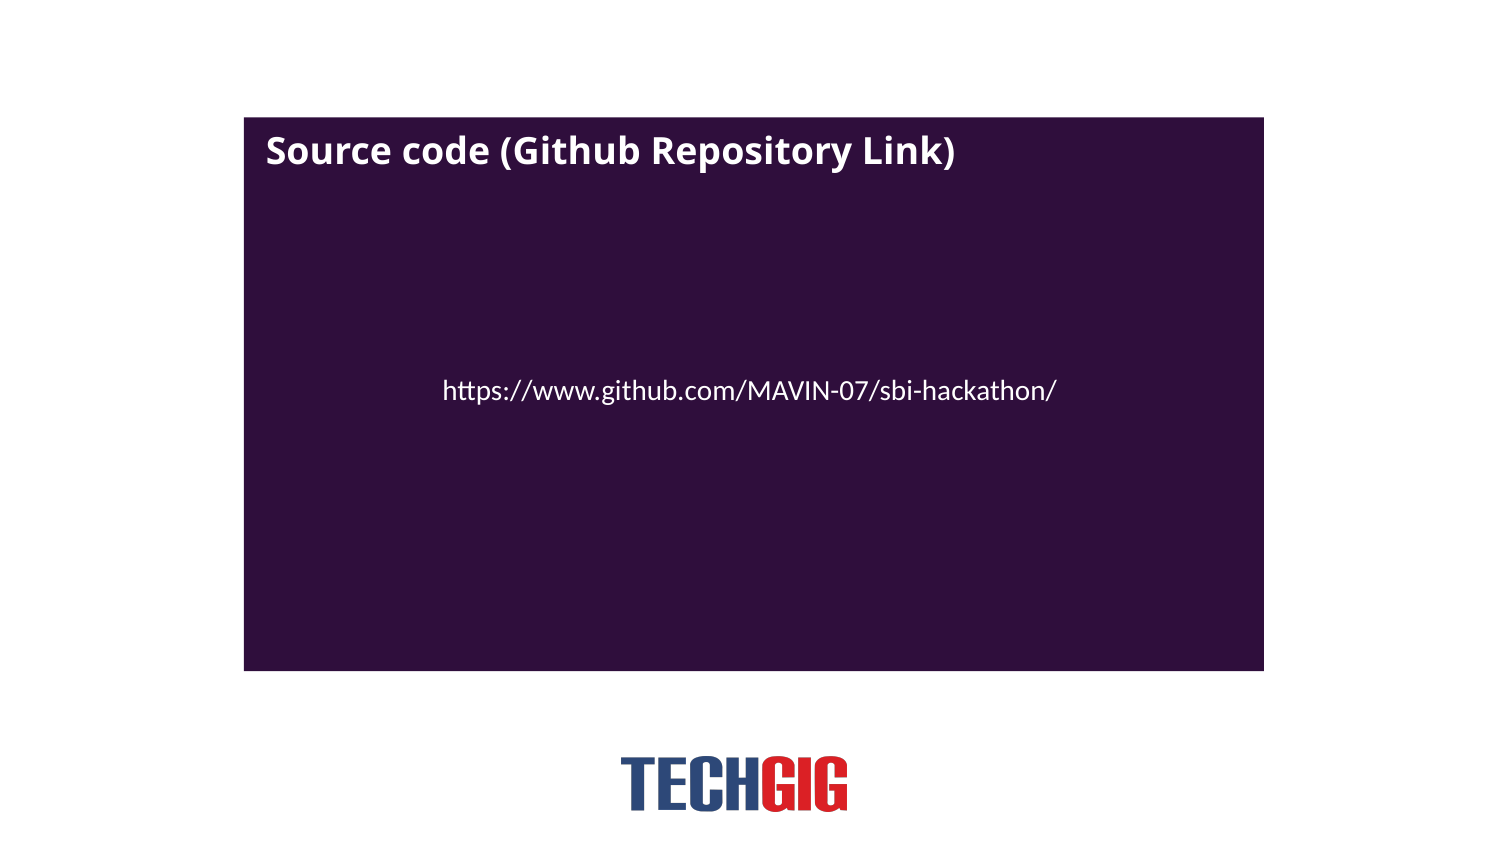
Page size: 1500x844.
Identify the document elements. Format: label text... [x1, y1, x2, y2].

text_box Source code (Github Repository Link) [255, 144, 1245, 277]
text_box [243, 117, 1264, 672]
text_box https://www.github.com/MAVIN-07/sbi-hackathon/ [274, 356, 1226, 422]
picture [621, 756, 847, 812]
